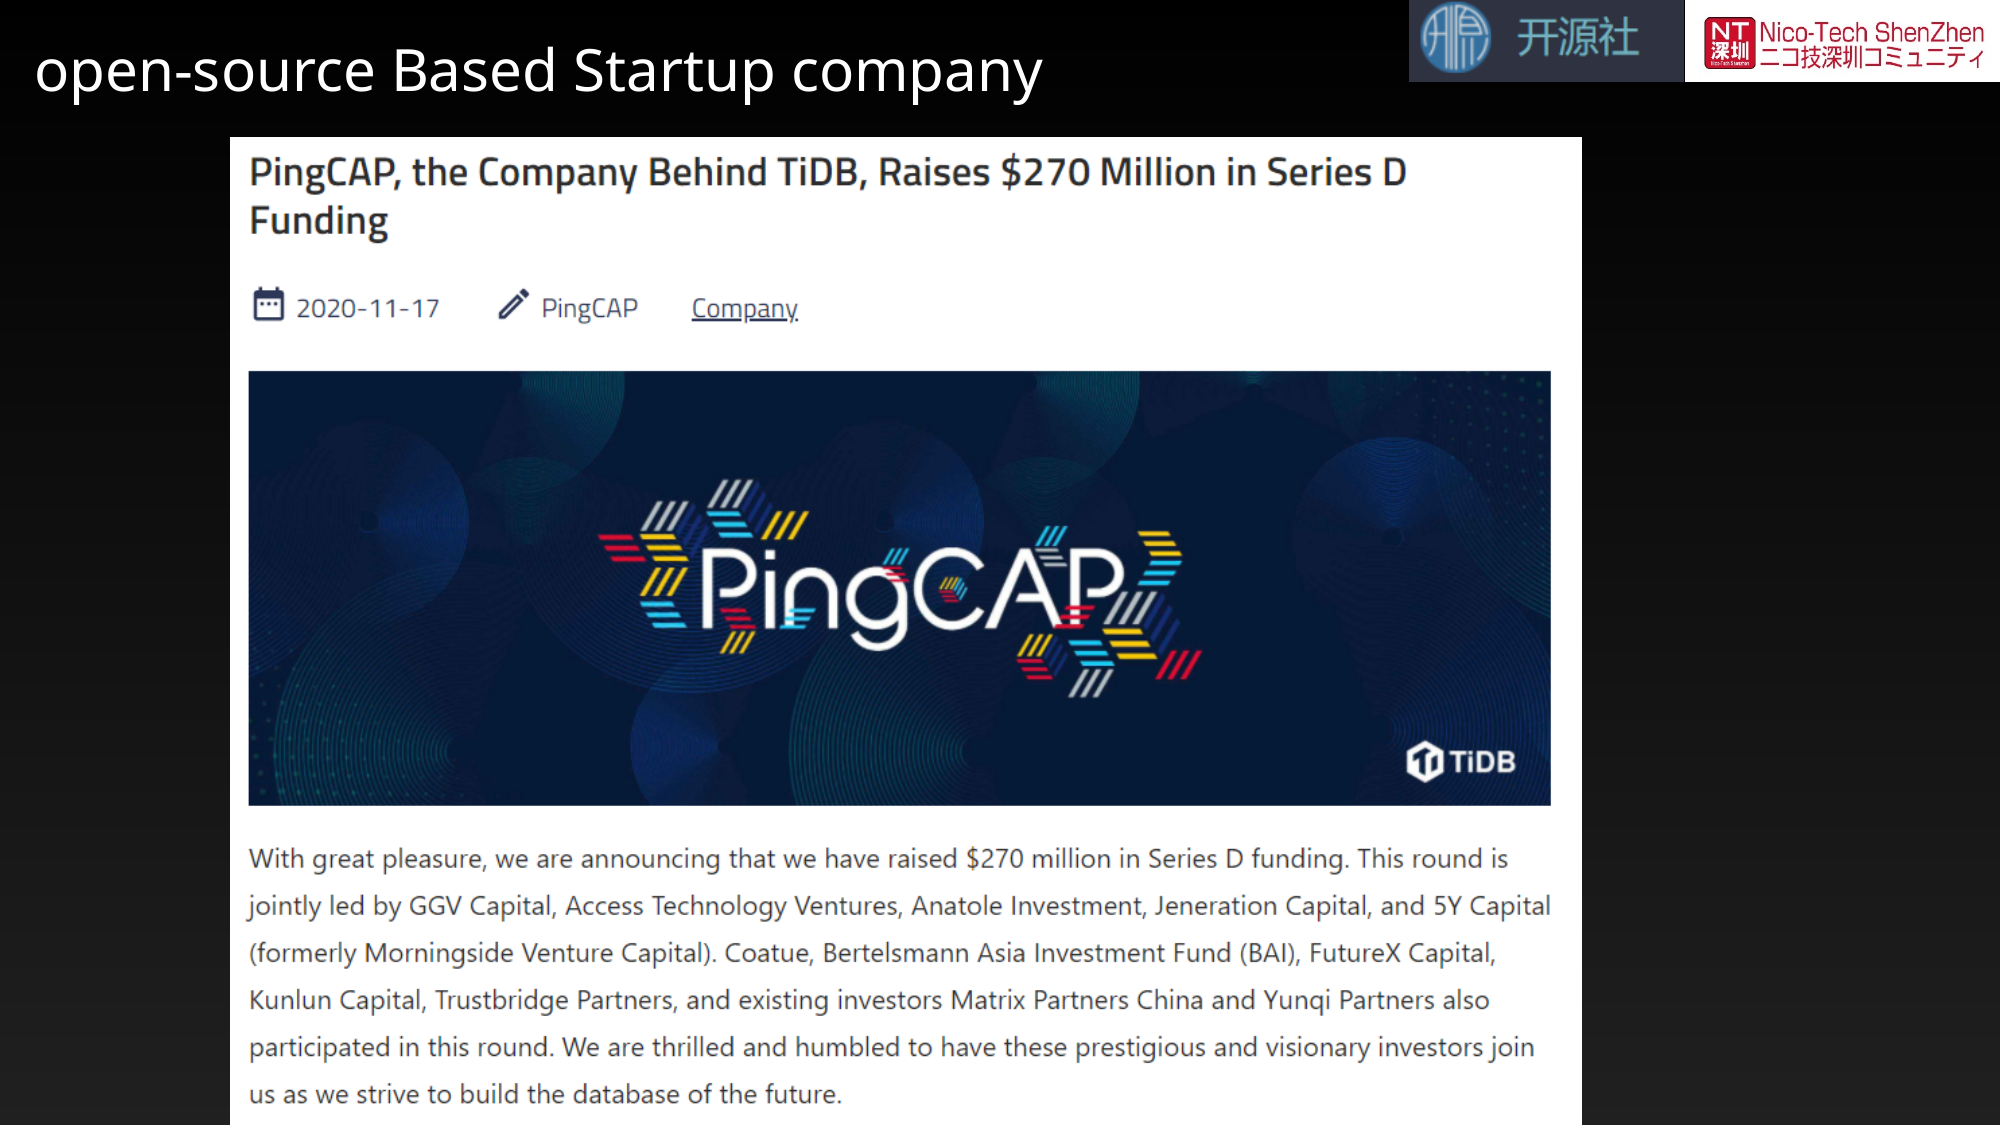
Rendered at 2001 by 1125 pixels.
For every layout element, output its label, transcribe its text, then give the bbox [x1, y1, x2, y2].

picture [1685, 0, 2000, 82]
picture [1409, 0, 1684, 22]
text_box open-source Based Startup company [19, 22, 1709, 114]
picture [230, 136, 1582, 1125]
